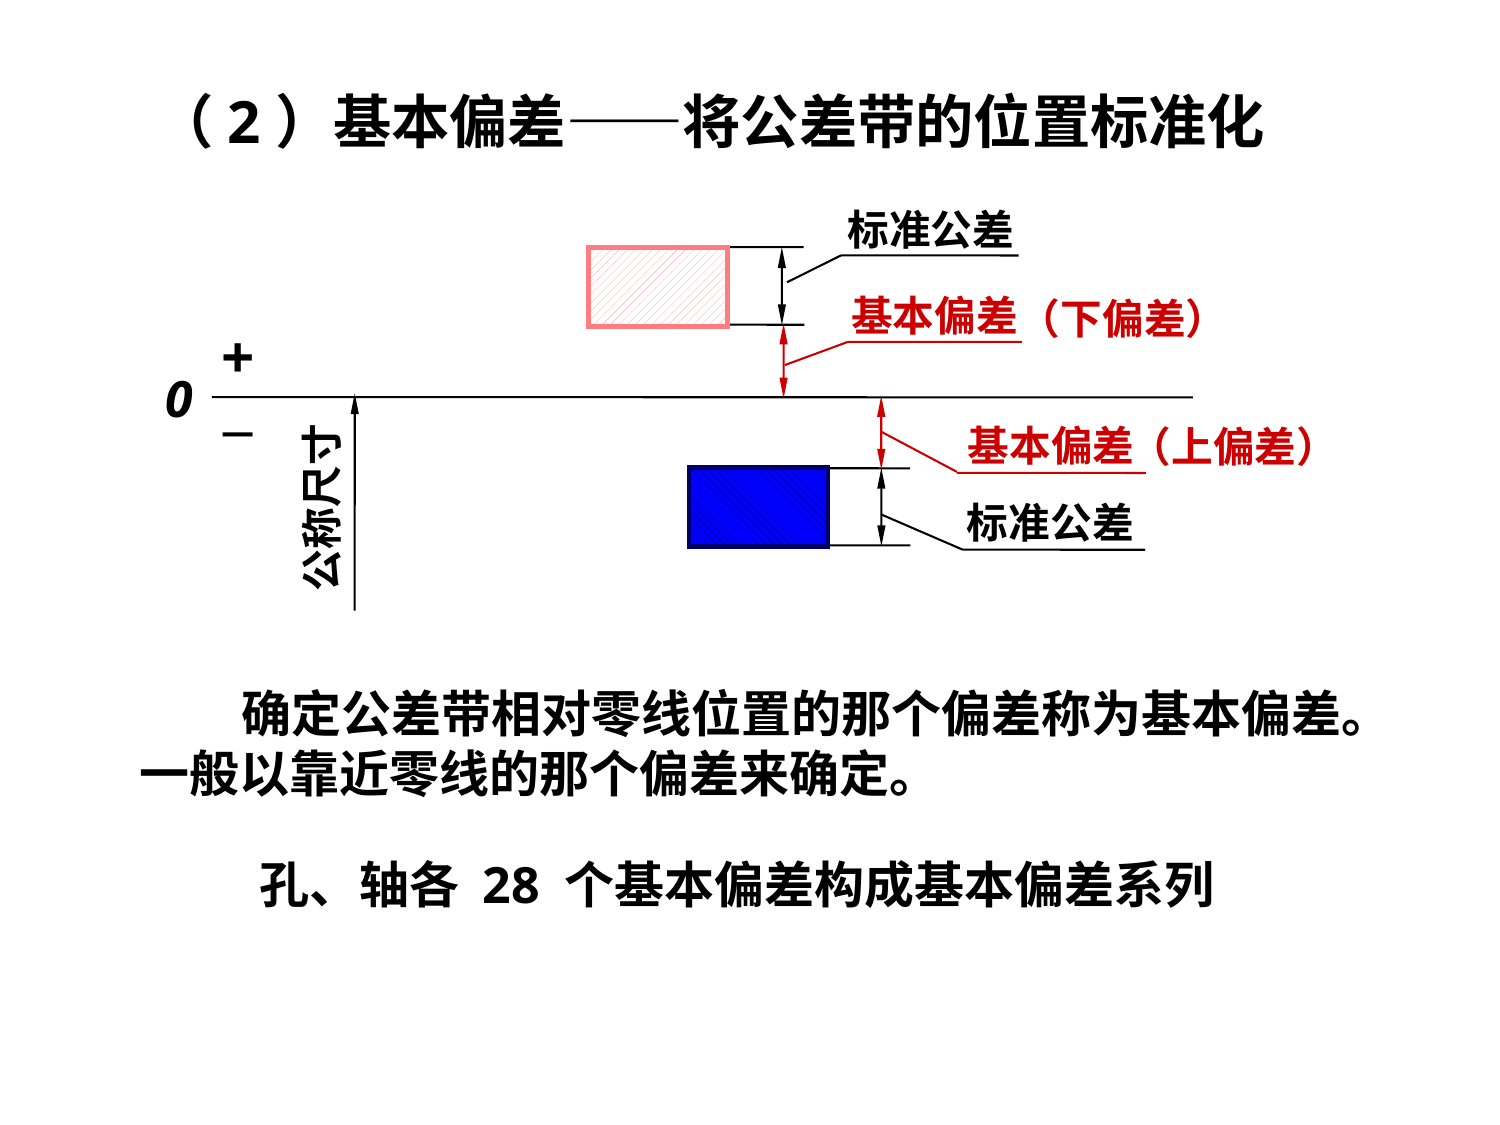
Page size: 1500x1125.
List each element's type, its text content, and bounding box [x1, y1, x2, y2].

text_box [689, 467, 717, 547]
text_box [786, 196, 1182, 555]
text_box [354, 393, 359, 611]
text_box + – [206, 312, 269, 468]
text_box （上偏差） [1187, 413, 1363, 479]
text_box 公称尺寸 [288, 295, 354, 606]
text_box 0 [150, 360, 221, 435]
text_box 孔、轴各 28 个基本偏差构成基本偏差系列 [244, 846, 1378, 921]
text_box （下偏差） [1187, 285, 1253, 351]
text_box 确定公差带相对零线位置的那个偏差称为基本偏差。一般以靠近零线的那个偏差来确定。 [124, 674, 1377, 810]
text_box [588, 247, 720, 327]
text_box （2）基本偏差——将公差带的位置标准化 [140, 77, 1363, 163]
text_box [722, 246, 781, 547]
